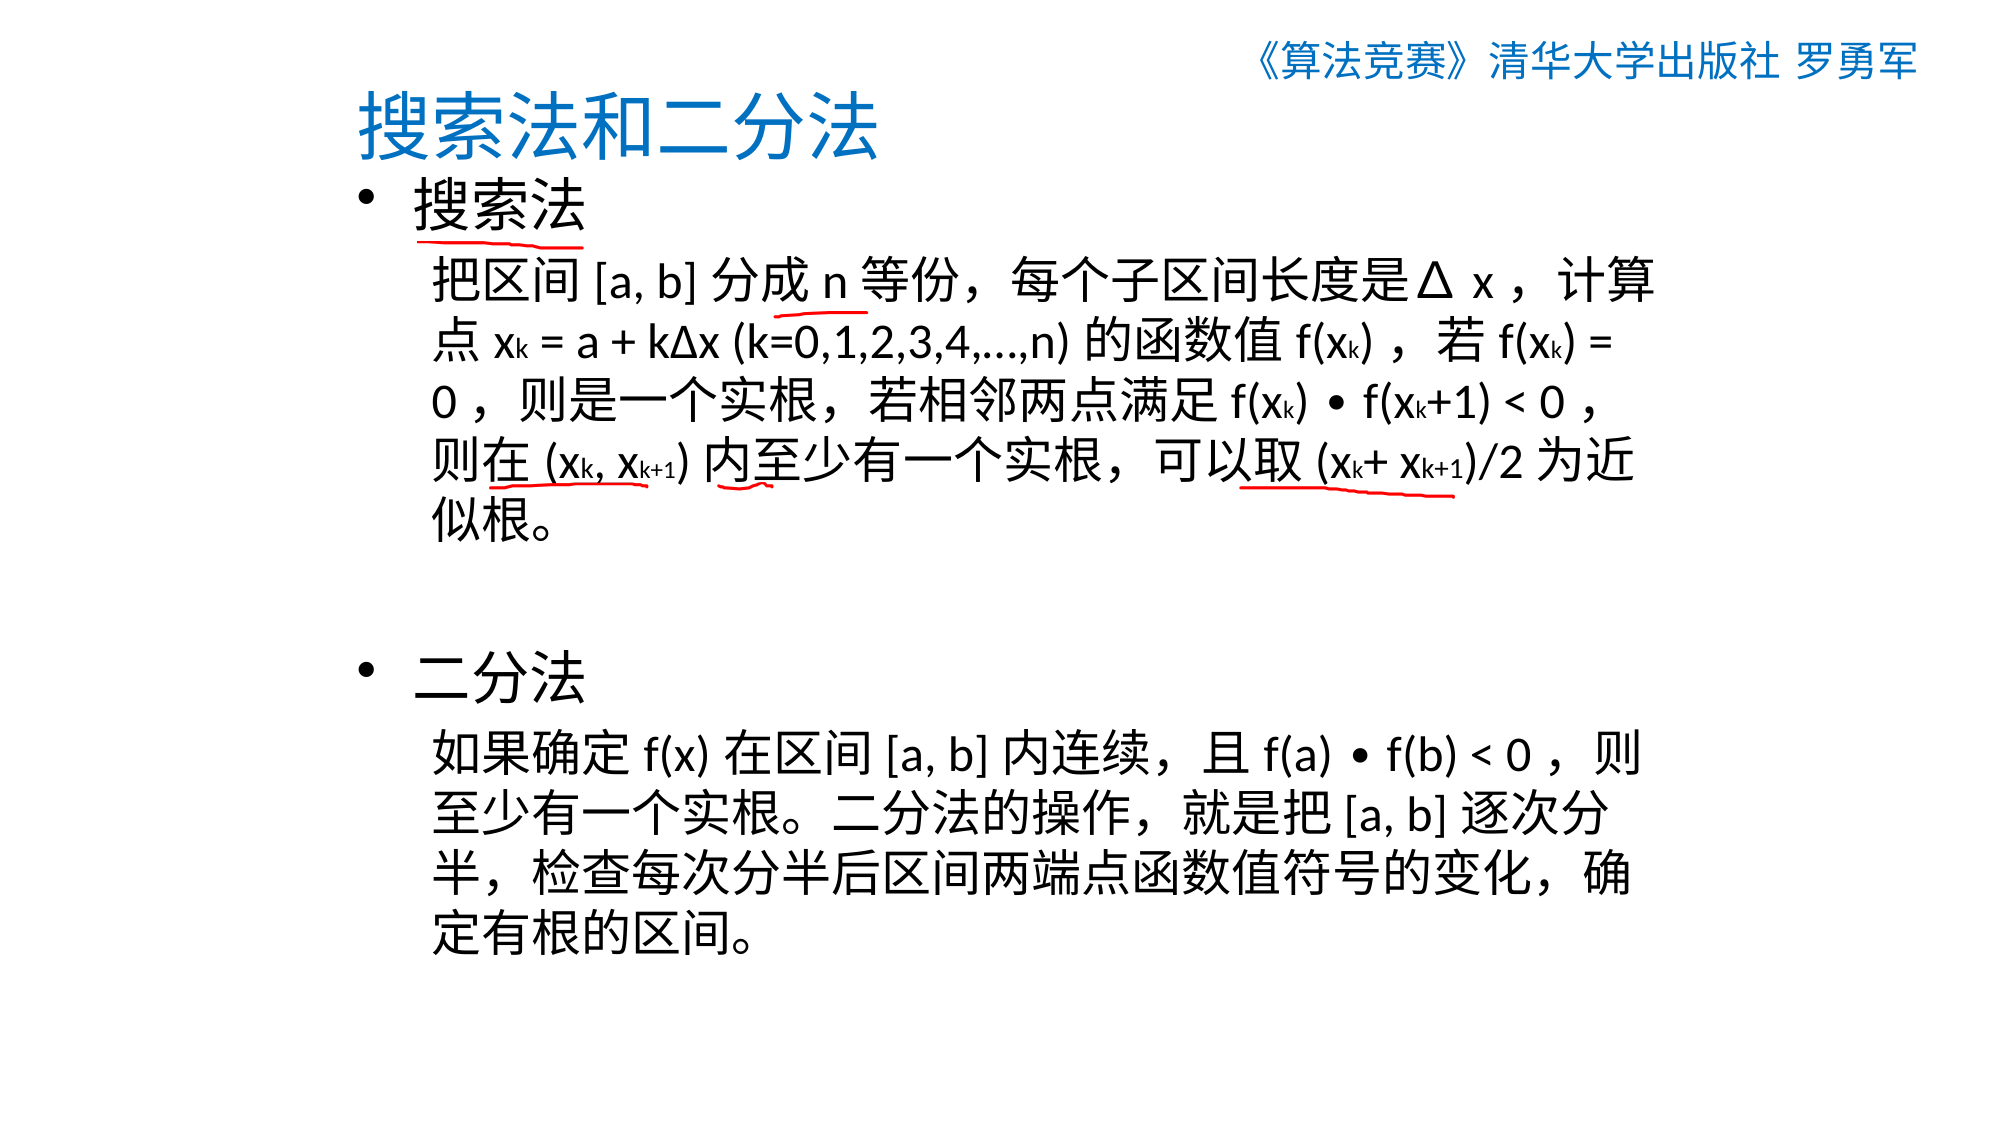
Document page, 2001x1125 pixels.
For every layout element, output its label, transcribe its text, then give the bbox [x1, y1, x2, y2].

picture [417, 241, 1465, 509]
title 搜索法和二分法 [341, 48, 1488, 212]
text_box 搜索法 把区间[a, b]分成n等份，每个子区间长度是∆x，计算点xk = a + k∆x (k=0,1,2,3,4,…,n)的函数值f(xk)，若f(xk) = 0，则是一个实根，若相邻两点满足f(xk) ∙ f(xk+1) < 0，则在(xk, xk+1)内至少有一个实根，可以取(xk+ xk+1)/2为近似根。 二分法 如果确定f(x)在区间[a, b]内连续，且f(a) ∙ f(b) < 0，则至少有一个实根。二分法的操作，就是把[a, b]逐次分半，检查每次分半后区间两端点函数值符号的变化，确定有根的区间。 [341, 160, 1686, 1047]
footer 《算法竞赛》清华大学出版社 罗勇军 [1212, 20, 1945, 99]
